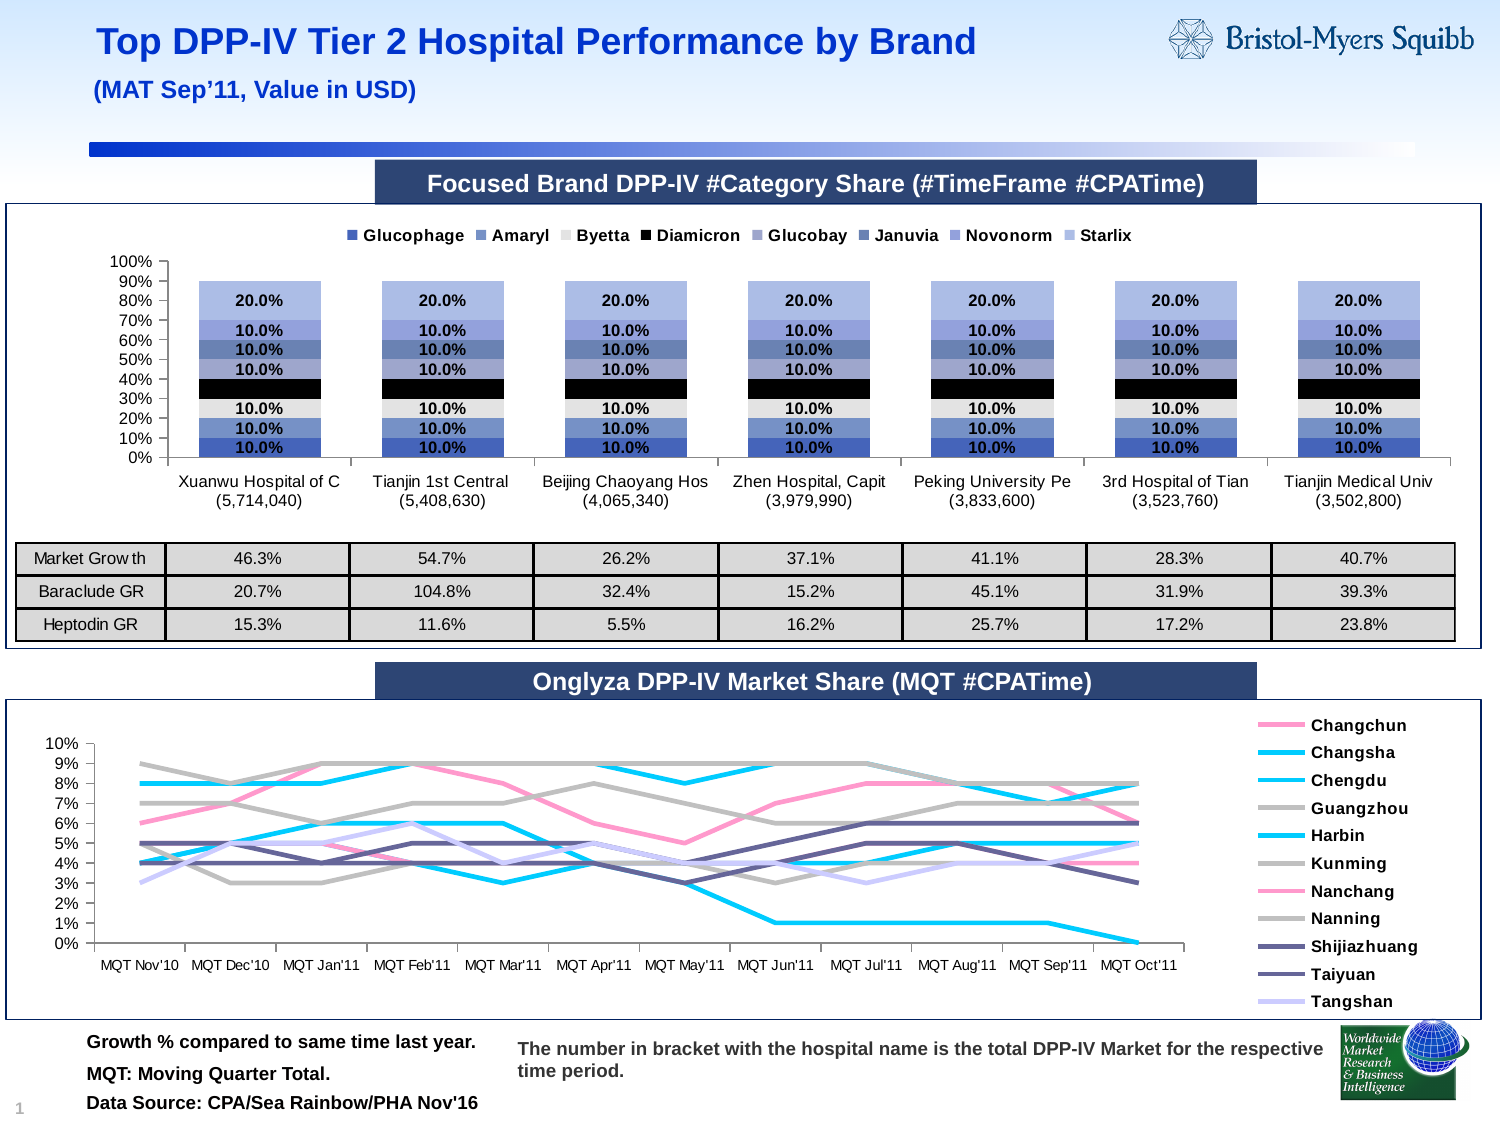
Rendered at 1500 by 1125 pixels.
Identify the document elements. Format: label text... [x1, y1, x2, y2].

chart [0, 687, 1473, 1040]
text_box Growth % compared to same time last year. [79, 1049, 540, 1060]
text_box Focused Brand DPP-IV #Category Share (#TimeFrame #CPATime) [374, 159, 1257, 203]
text_box [1460, 573, 1482, 649]
text_box (MAT Sep’11, Value in USD) [79, 66, 1478, 144]
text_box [14, 577, 1458, 643]
chart [0, 208, 1480, 570]
text_box Onglyza DPP-IV Market Share (MQT #CPATime) [375, 662, 1257, 685]
text_box Data Source: CPA/Sea Rainbow/PHA Nov'16 [79, 1082, 1230, 1121]
text_box [6, 203, 1482, 210]
text_box [1477, 699, 1482, 1020]
title Top DPP-IV Tier 2 Hospital Performance by Brand [81, 9, 1368, 66]
text_box MQT: Moving Quarter Total. [79, 1060, 357, 1092]
text_box The number in bracket with the hospital name is the total DPP-IV Market for the respective time period. [510, 1059, 1335, 1089]
picture [1368, 9, 1485, 65]
text_box [6, 577, 12, 649]
